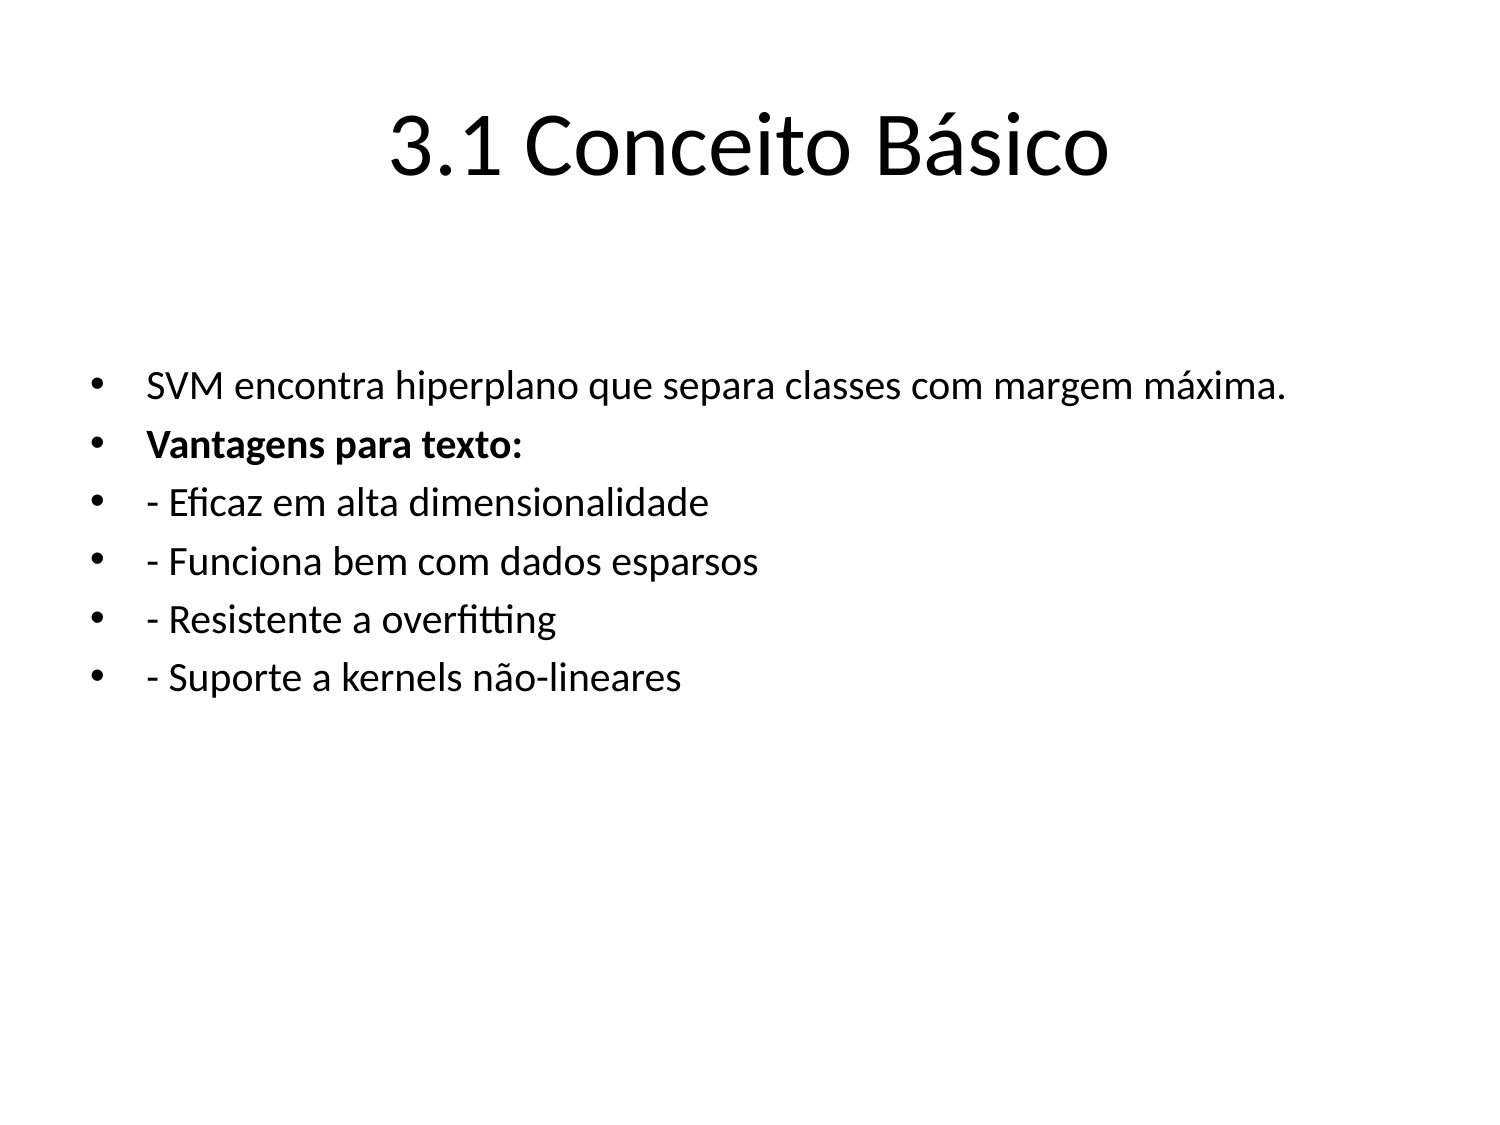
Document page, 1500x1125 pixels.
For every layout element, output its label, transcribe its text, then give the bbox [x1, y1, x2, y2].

list SVM encontra hiperplano que separa classes com margem máxima. Vantagens para texto: - Eficaz em alta dimensionalidade - Funciona bem com dados esparsos - Resistente a overfitting - Suporte a kernels não-lineares [75, 262, 1425, 1005]
title 3.1 Conceito Básico [75, 45, 1425, 233]
